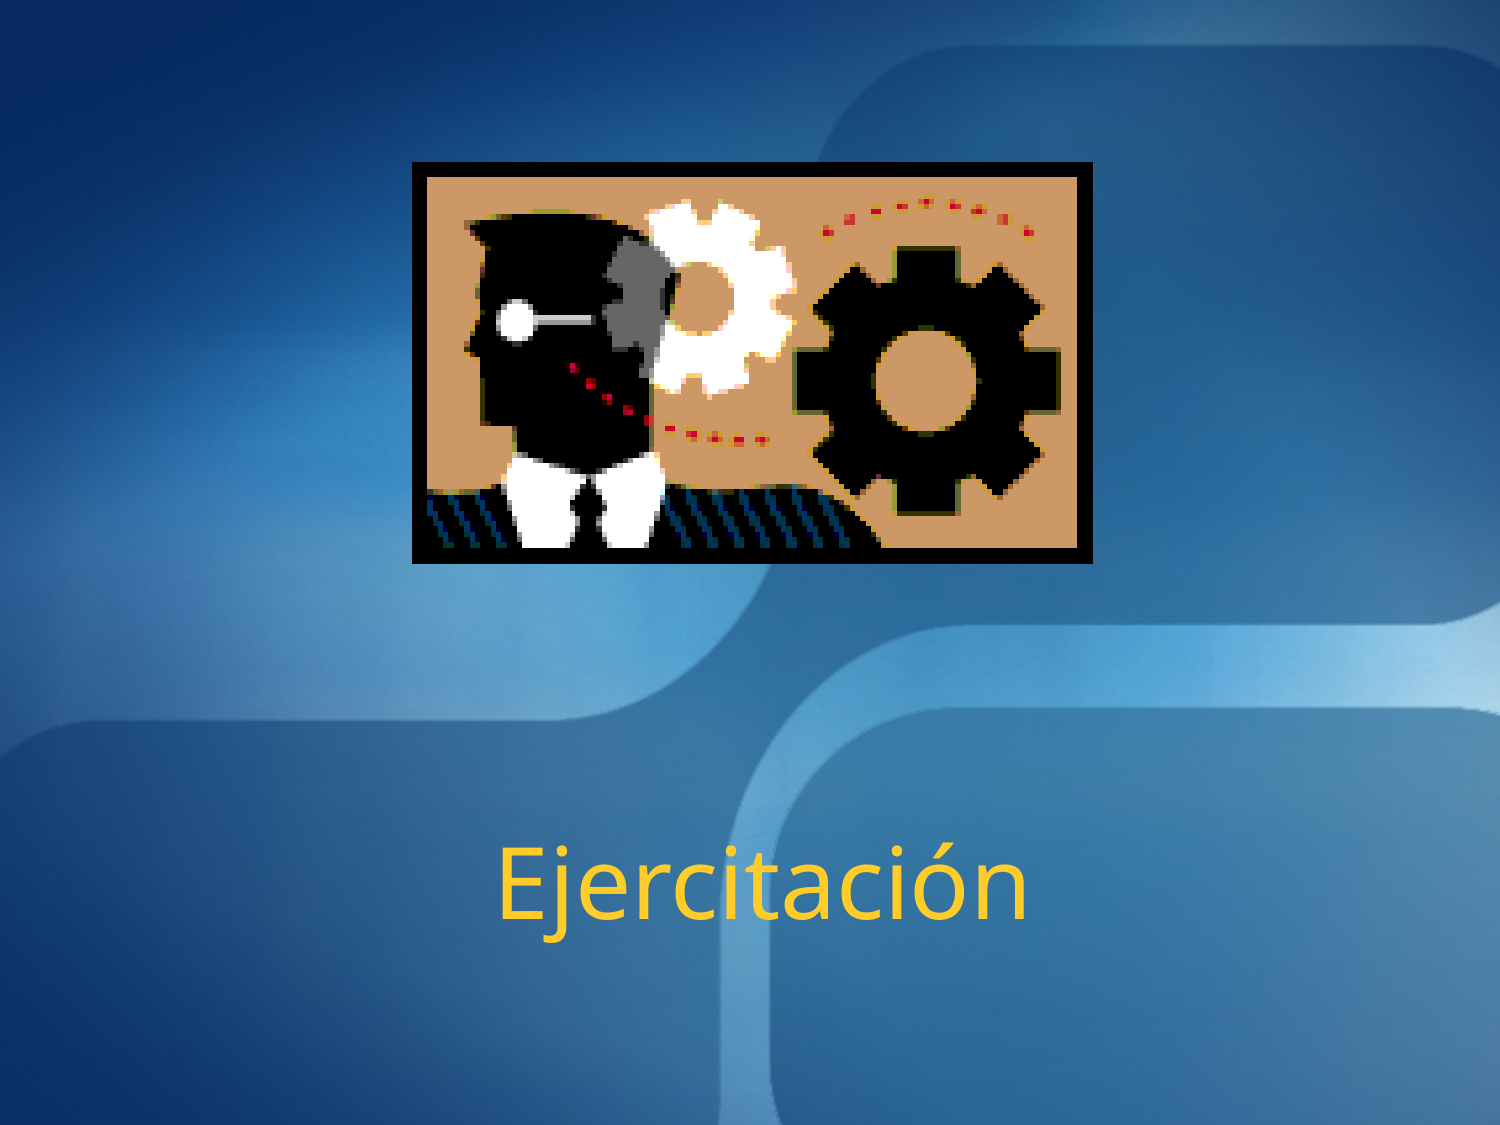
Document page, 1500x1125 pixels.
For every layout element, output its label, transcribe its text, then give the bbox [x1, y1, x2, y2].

picture [0, 0, 1500, 1125]
text_box Ejercitación [75, 812, 1452, 936]
